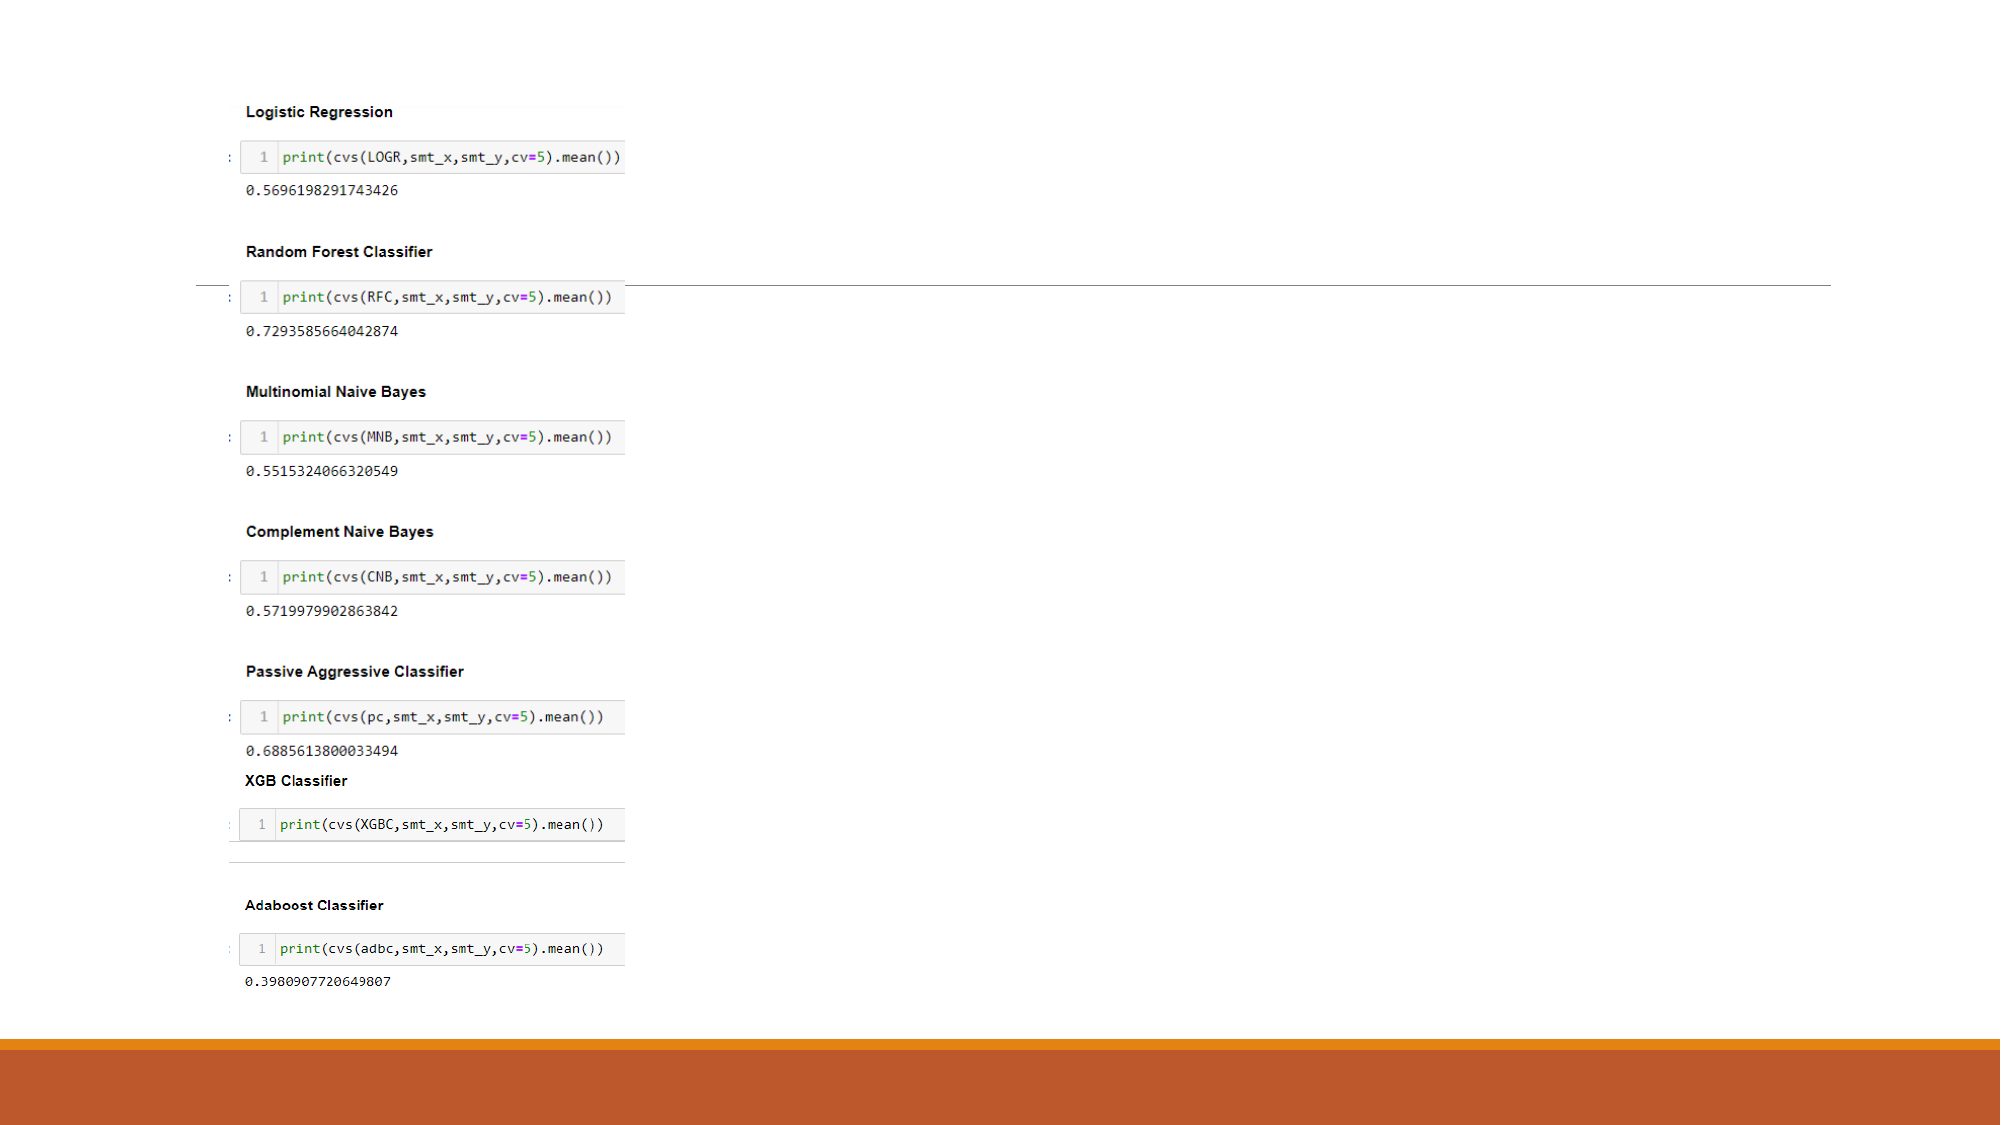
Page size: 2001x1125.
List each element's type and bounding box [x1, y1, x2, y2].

picture [228, 106, 625, 1016]
